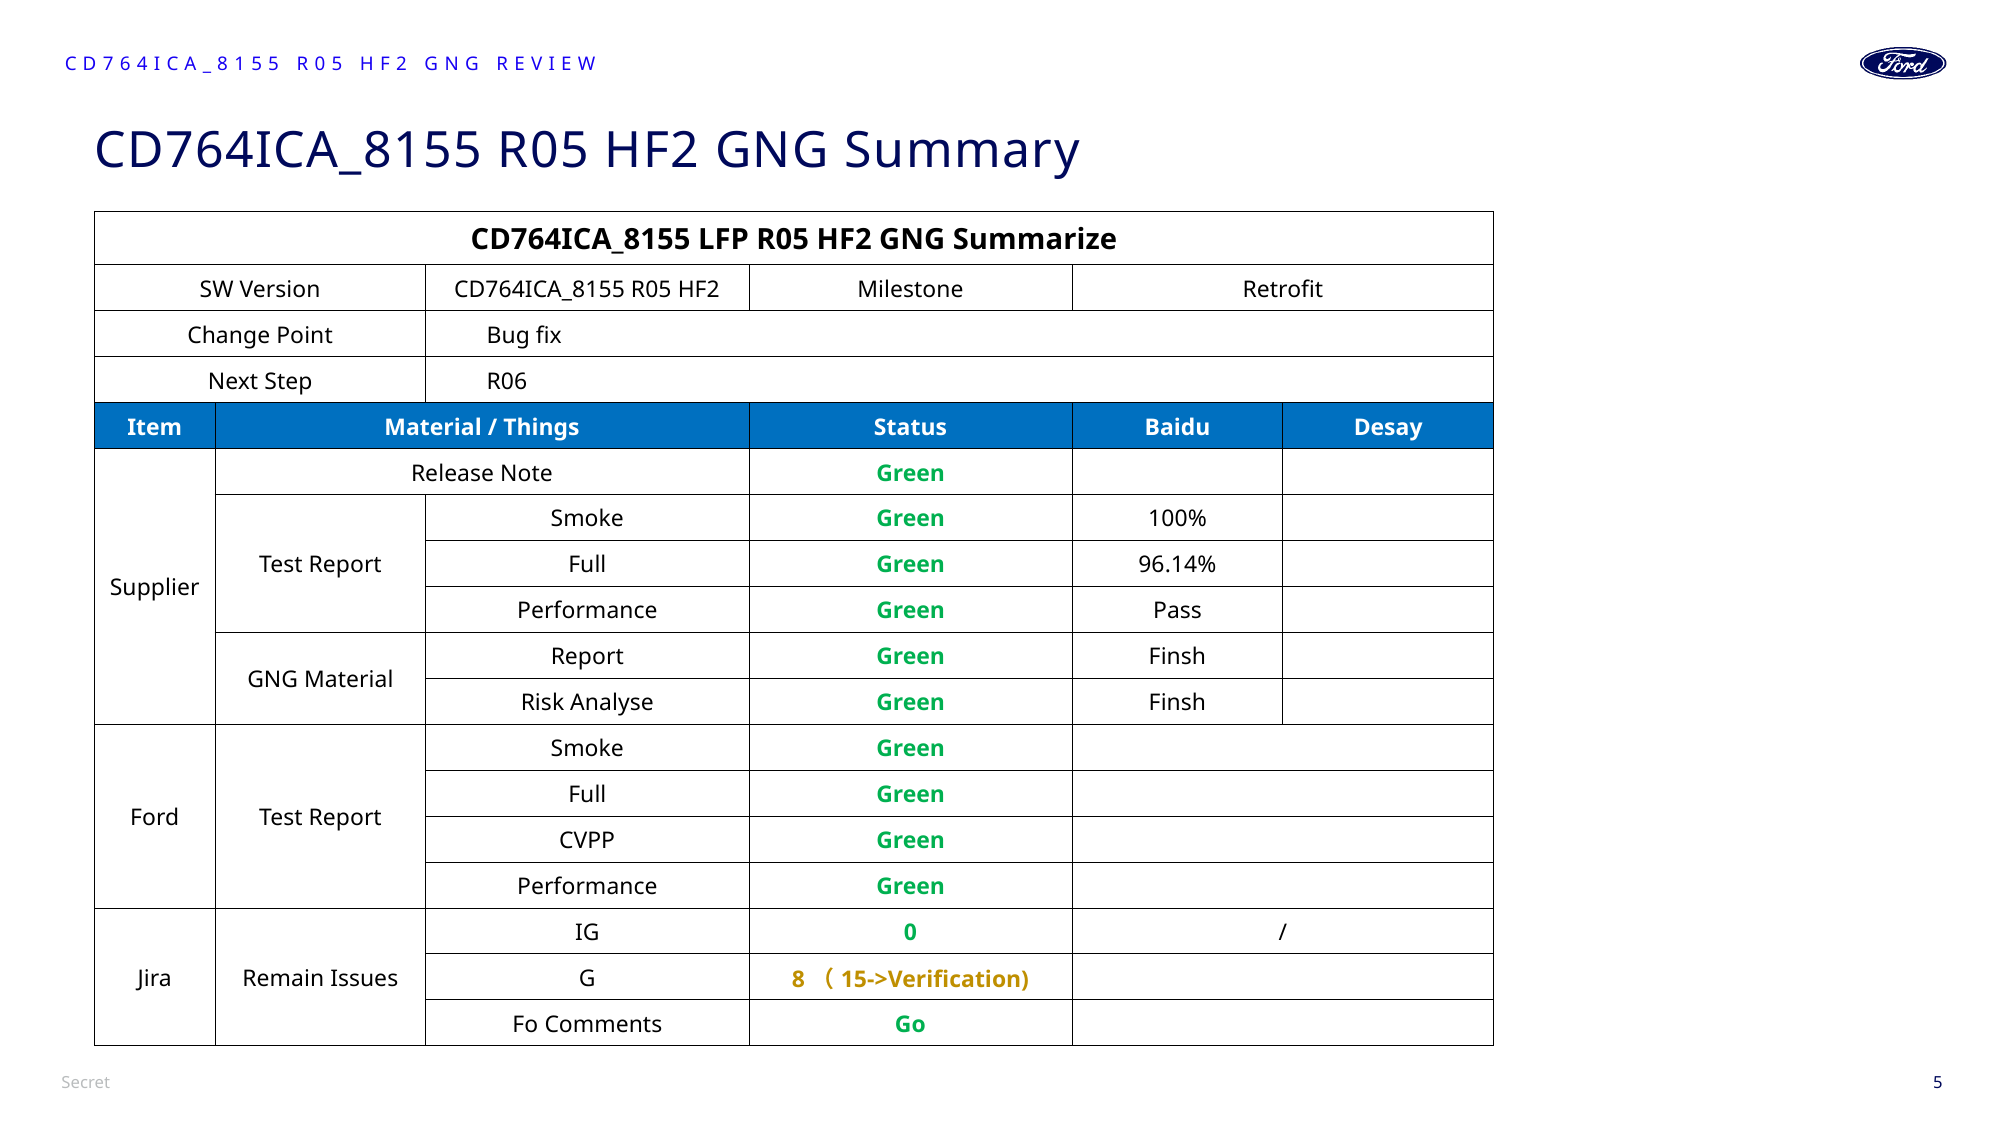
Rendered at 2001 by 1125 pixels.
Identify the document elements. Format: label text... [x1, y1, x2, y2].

table_cell Milestone [750, 265, 1072, 310]
table_cell Risk Analyse [426, 679, 749, 724]
table_cell [1283, 633, 1493, 678]
table_cell Status [750, 403, 1072, 448]
picture [1849, 36, 1957, 90]
table_cell Remain Issues [216, 909, 425, 1045]
table_cell 96.14% [1073, 541, 1282, 586]
table_cell Green [750, 541, 1072, 586]
table_cell [1073, 725, 1493, 770]
table_cell CD764ICA_8155 R05 HF2 [426, 265, 749, 310]
table_cell / [1073, 909, 1493, 953]
table_cell [1073, 863, 1493, 908]
table_cell Release Note [216, 449, 749, 494]
table_cell Desay [1283, 403, 1493, 448]
table_cell Test Report [216, 495, 425, 632]
table_cell Green [750, 449, 1072, 494]
table_cell [1283, 495, 1493, 540]
table_cell Retrofit [1073, 265, 1493, 310]
table_cell Finsh [1073, 679, 1282, 724]
table_cell Next Step [95, 357, 425, 402]
table_cell Pass [1073, 587, 1282, 632]
list CD764ICA_8155 R05 HF2 GNG Review [64, 47, 957, 83]
table_cell R06 [426, 357, 1493, 402]
table_cell CVPP [426, 817, 749, 862]
table_cell Fo Comments [426, 1000, 749, 1045]
table_cell 0 [750, 909, 1072, 953]
table_cell Green [750, 725, 1072, 770]
table_cell Material / Things [216, 403, 749, 448]
table_cell Green [750, 817, 1072, 862]
table_cell Jira [95, 909, 215, 1045]
table_cell 100% [1073, 495, 1282, 540]
table_cell Green [750, 495, 1072, 540]
table_cell Smoke [426, 495, 749, 540]
table_header CD764ICA_8155 LFP R05 HF2 GNG Summarize [95, 212, 1493, 264]
table_cell [1073, 954, 1493, 999]
table_cell Bug fix [426, 311, 1493, 356]
table_cell Full [426, 771, 749, 816]
table_cell Supplier [95, 449, 215, 724]
table_cell Item [95, 403, 215, 448]
table_cell Green [750, 863, 1072, 908]
table_cell [1283, 449, 1493, 494]
table_cell IG [426, 909, 749, 953]
title CD764ICA_8155 R05 HF2 GNG Summary [94, 116, 1820, 230]
table_cell G [426, 954, 749, 999]
table_cell Green [750, 587, 1072, 632]
table_cell GNG Material [216, 633, 425, 724]
table_cell Ford [95, 725, 215, 908]
table_cell [1073, 817, 1493, 862]
table_cell Green [750, 679, 1072, 724]
text_box [1890, 1064, 1943, 1101]
table_cell Green [750, 771, 1072, 816]
table_cell Test Report [216, 725, 425, 908]
table_cell Smoke [426, 725, 749, 770]
table_cell Change Point [95, 311, 425, 356]
table_cell Performance [426, 863, 749, 908]
table_cell Baidu [1073, 403, 1282, 448]
table_cell [1283, 541, 1493, 586]
table_cell Finsh [1073, 633, 1282, 678]
table_cell Full [426, 541, 749, 586]
table_cell [1283, 679, 1493, 724]
table_cell Performance [426, 587, 749, 632]
table_cell Green [750, 633, 1072, 678]
table_cell SW Version [95, 265, 425, 310]
table_cell [1283, 587, 1493, 632]
table_cell [1073, 449, 1282, 494]
table_cell Report [426, 633, 749, 678]
table_cell [1073, 1000, 1493, 1045]
table_cell 8（15->Verification) [750, 954, 1072, 999]
table_cell [1073, 771, 1493, 816]
table_cell Go [750, 1000, 1072, 1045]
